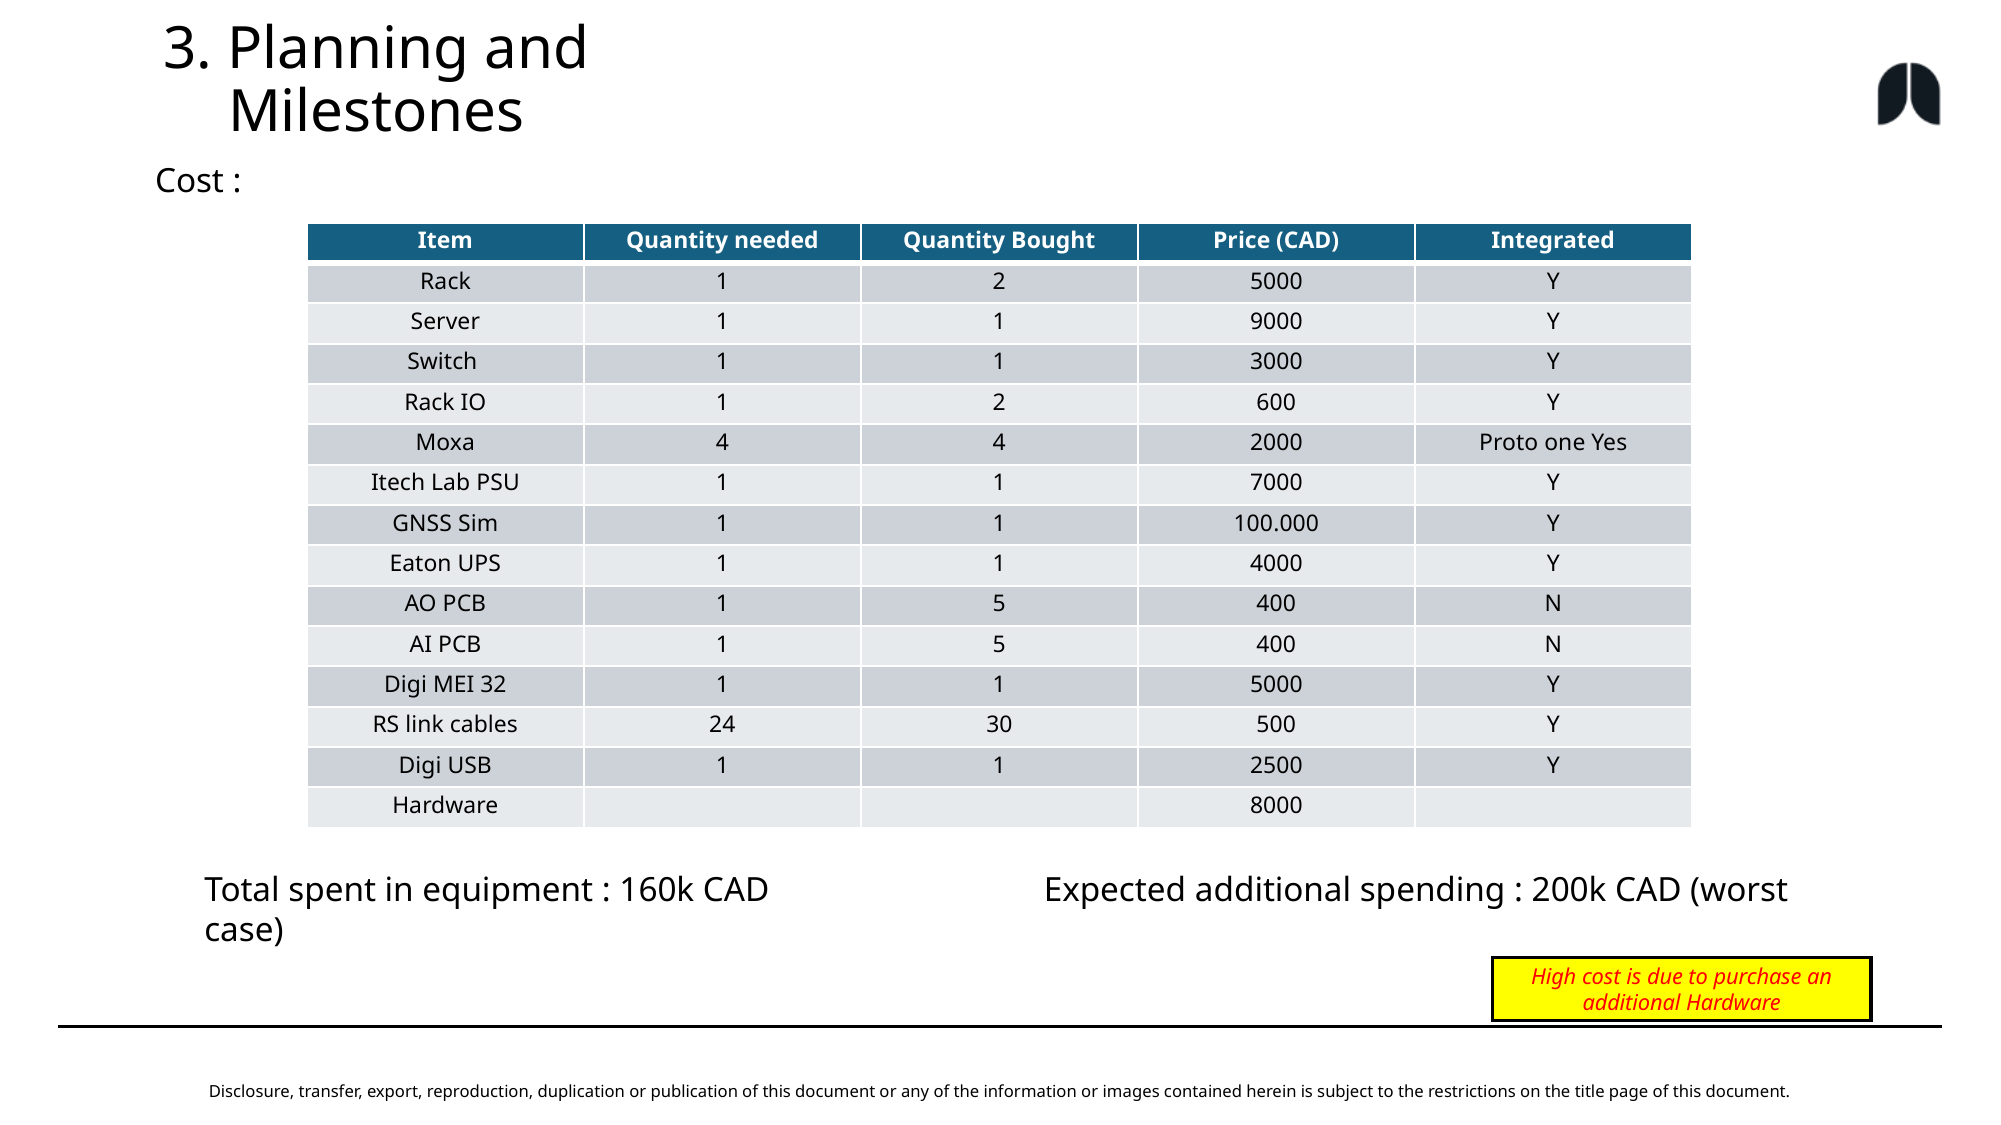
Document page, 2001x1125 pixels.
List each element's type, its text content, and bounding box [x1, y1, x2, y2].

table_cell Y [1416, 266, 1691, 302]
table_cell 5000 [1139, 266, 1414, 302]
table_cell 9000 [1139, 304, 1414, 343]
text_box 3. Planning and Milestones [0, 10, 753, 152]
table_cell 24 [585, 708, 860, 746]
table_header Quantity Bought [862, 224, 1137, 260]
table_cell 100.000 [1139, 506, 1414, 544]
table_cell 600 [1139, 385, 1414, 423]
text_box High cost is due to purchase an additional Hardware [1491, 956, 1873, 1022]
table_cell 5 [862, 587, 1137, 625]
table_cell 1 [862, 667, 1137, 706]
table_cell 1 [862, 304, 1137, 343]
table_cell 30 [862, 708, 1137, 746]
table_cell 8000 [1139, 788, 1414, 827]
table_cell 1 [585, 627, 860, 665]
table_cell 7000 [1139, 466, 1414, 504]
table_cell 4000 [1139, 546, 1414, 585]
table_cell 1 [585, 587, 860, 625]
table_cell [585, 788, 860, 827]
table_cell 2 [862, 266, 1137, 302]
table_cell Server [308, 304, 583, 343]
table_header Quantity needed [585, 224, 860, 260]
table_cell 2000 [1139, 425, 1414, 464]
table_cell Y [1416, 748, 1691, 786]
table_cell Digi USB [308, 748, 583, 786]
table_cell RS link cables [308, 708, 583, 746]
table_cell Eaton UPS [308, 546, 583, 585]
table_cell Proto one Yes [1416, 425, 1691, 464]
table_cell AI PCB [308, 627, 583, 665]
table_cell GNSS Sim [308, 506, 583, 544]
table_cell 1 [585, 345, 860, 383]
table_cell 2500 [1139, 748, 1414, 786]
table_cell Y [1416, 385, 1691, 423]
table_cell Y [1416, 546, 1691, 585]
table_cell 5000 [1139, 667, 1414, 706]
table_cell Y [1416, 466, 1691, 504]
table_cell 1 [585, 748, 860, 786]
table_cell N [1416, 627, 1691, 665]
table_cell Itech Lab PSU [308, 466, 583, 504]
table_cell Y [1416, 667, 1691, 706]
table_cell Y [1416, 708, 1691, 746]
table_cell 3000 [1139, 345, 1414, 383]
table_cell 500 [1139, 708, 1414, 746]
table_cell 1 [585, 667, 860, 706]
table_cell N [1416, 587, 1691, 625]
table_cell Switch [308, 345, 583, 383]
table_cell 4 [585, 425, 860, 464]
table_cell Y [1416, 506, 1691, 544]
table_cell 1 [862, 748, 1137, 786]
table_cell 1 [585, 466, 860, 504]
table_cell 1 [862, 546, 1137, 585]
table_cell [862, 788, 1137, 827]
table_cell 1 [585, 546, 860, 585]
table_cell 1 [862, 506, 1137, 544]
table_cell 5 [862, 627, 1137, 665]
table_cell 2 [862, 385, 1137, 423]
text_box Total spent in equipment : 160k CAD Expected additional spending : 200k CAD (worst case) [189, 860, 1810, 918]
table_cell Digi MEI 32 [308, 667, 583, 706]
table_cell Hardware [308, 788, 583, 827]
table_cell 1 [585, 385, 860, 423]
table_cell AO PCB [308, 587, 583, 625]
table_cell Rack IO [308, 385, 583, 423]
table_header Integrated [1416, 224, 1691, 260]
table_cell 1 [585, 304, 860, 343]
text_box Cost : [140, 151, 376, 194]
table_cell 1 [862, 345, 1137, 383]
picture [1877, 62, 1941, 126]
table_cell Y [1416, 304, 1691, 343]
table_cell Y [1416, 345, 1691, 383]
table_cell 1 [862, 466, 1137, 504]
table_cell 1 [585, 266, 860, 302]
table_header Price (CAD) [1139, 224, 1414, 260]
table_cell [1416, 788, 1691, 827]
table_cell 1 [585, 506, 860, 544]
table_cell 4 [862, 425, 1137, 464]
table_header Item [308, 224, 583, 260]
table_cell 400 [1139, 587, 1414, 625]
table_cell 400 [1139, 627, 1414, 665]
table_cell Moxa [308, 425, 583, 464]
table_cell Rack [308, 266, 583, 302]
